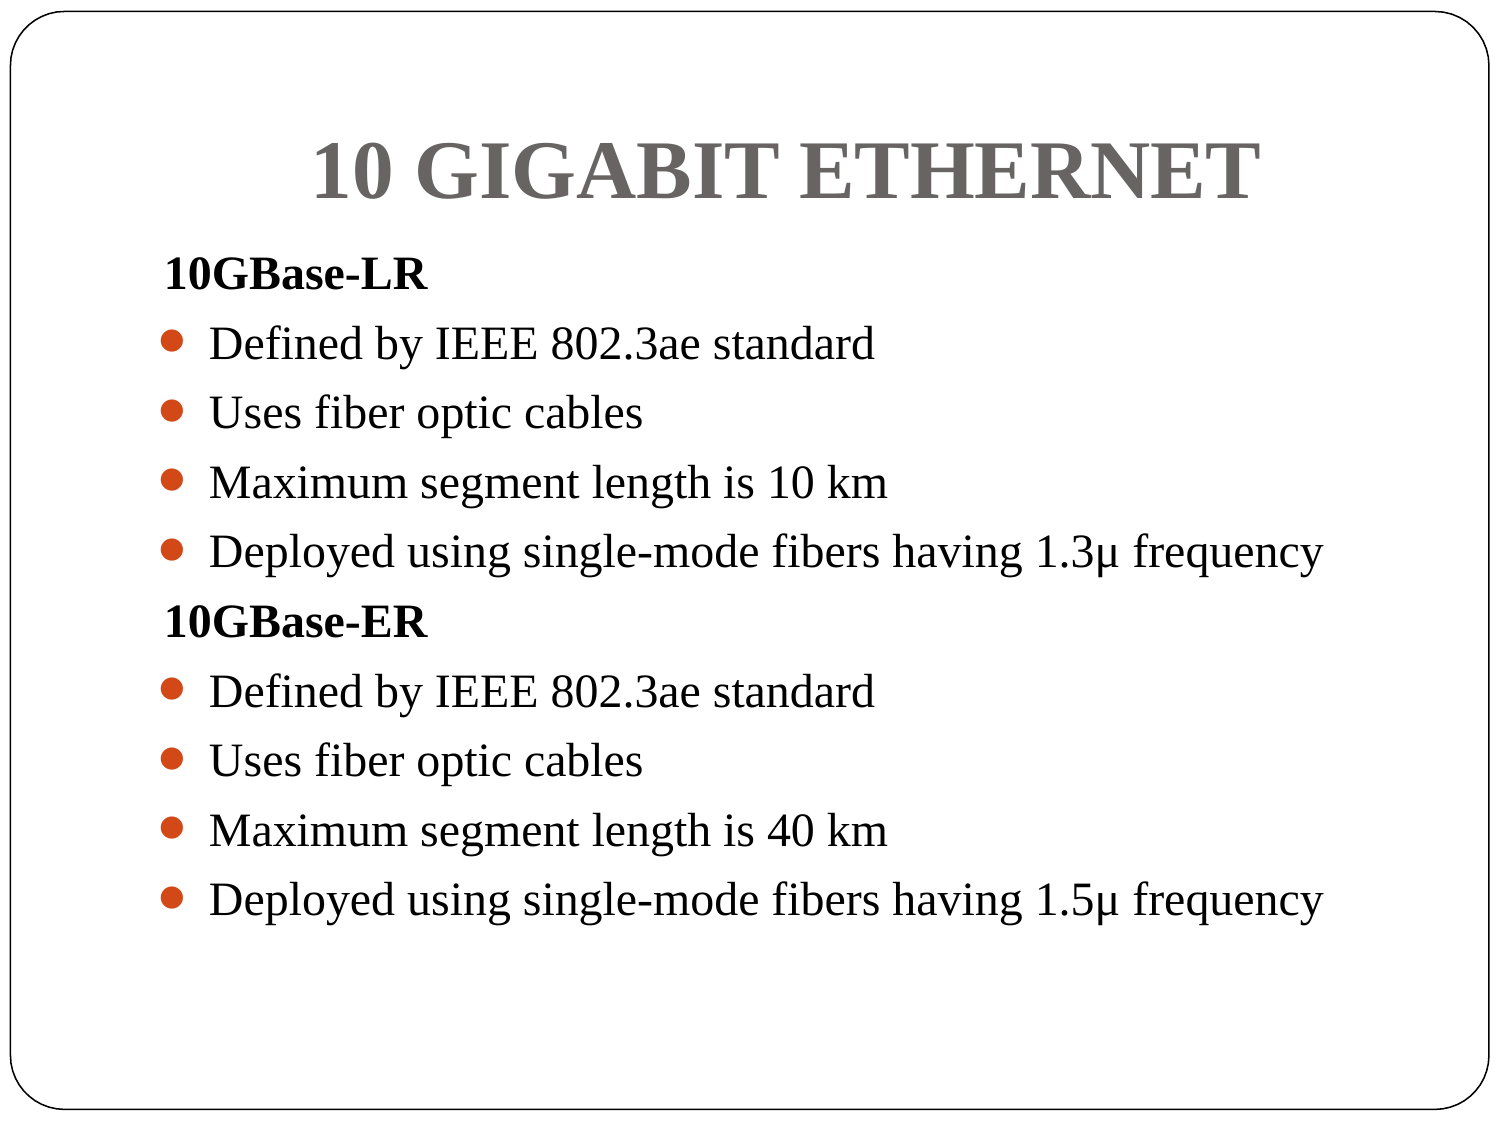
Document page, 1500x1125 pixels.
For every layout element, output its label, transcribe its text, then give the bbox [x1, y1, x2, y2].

text_box 10GBase-LR Defined by IEEE 802.3ae standard Uses fiber optic cables Maximum segment length is 10 km Deployed using single-mode fibers having 1.3μ frequency 10GBase-ER Defined by IEEE 802.3ae standard Uses fiber optic cables Maximum segment length is 40 km Deployed using single-mode fibers having 1.5μ frequency [149, 227, 1327, 926]
title 10 GIGABIT ETHERNET [308, 113, 1266, 227]
